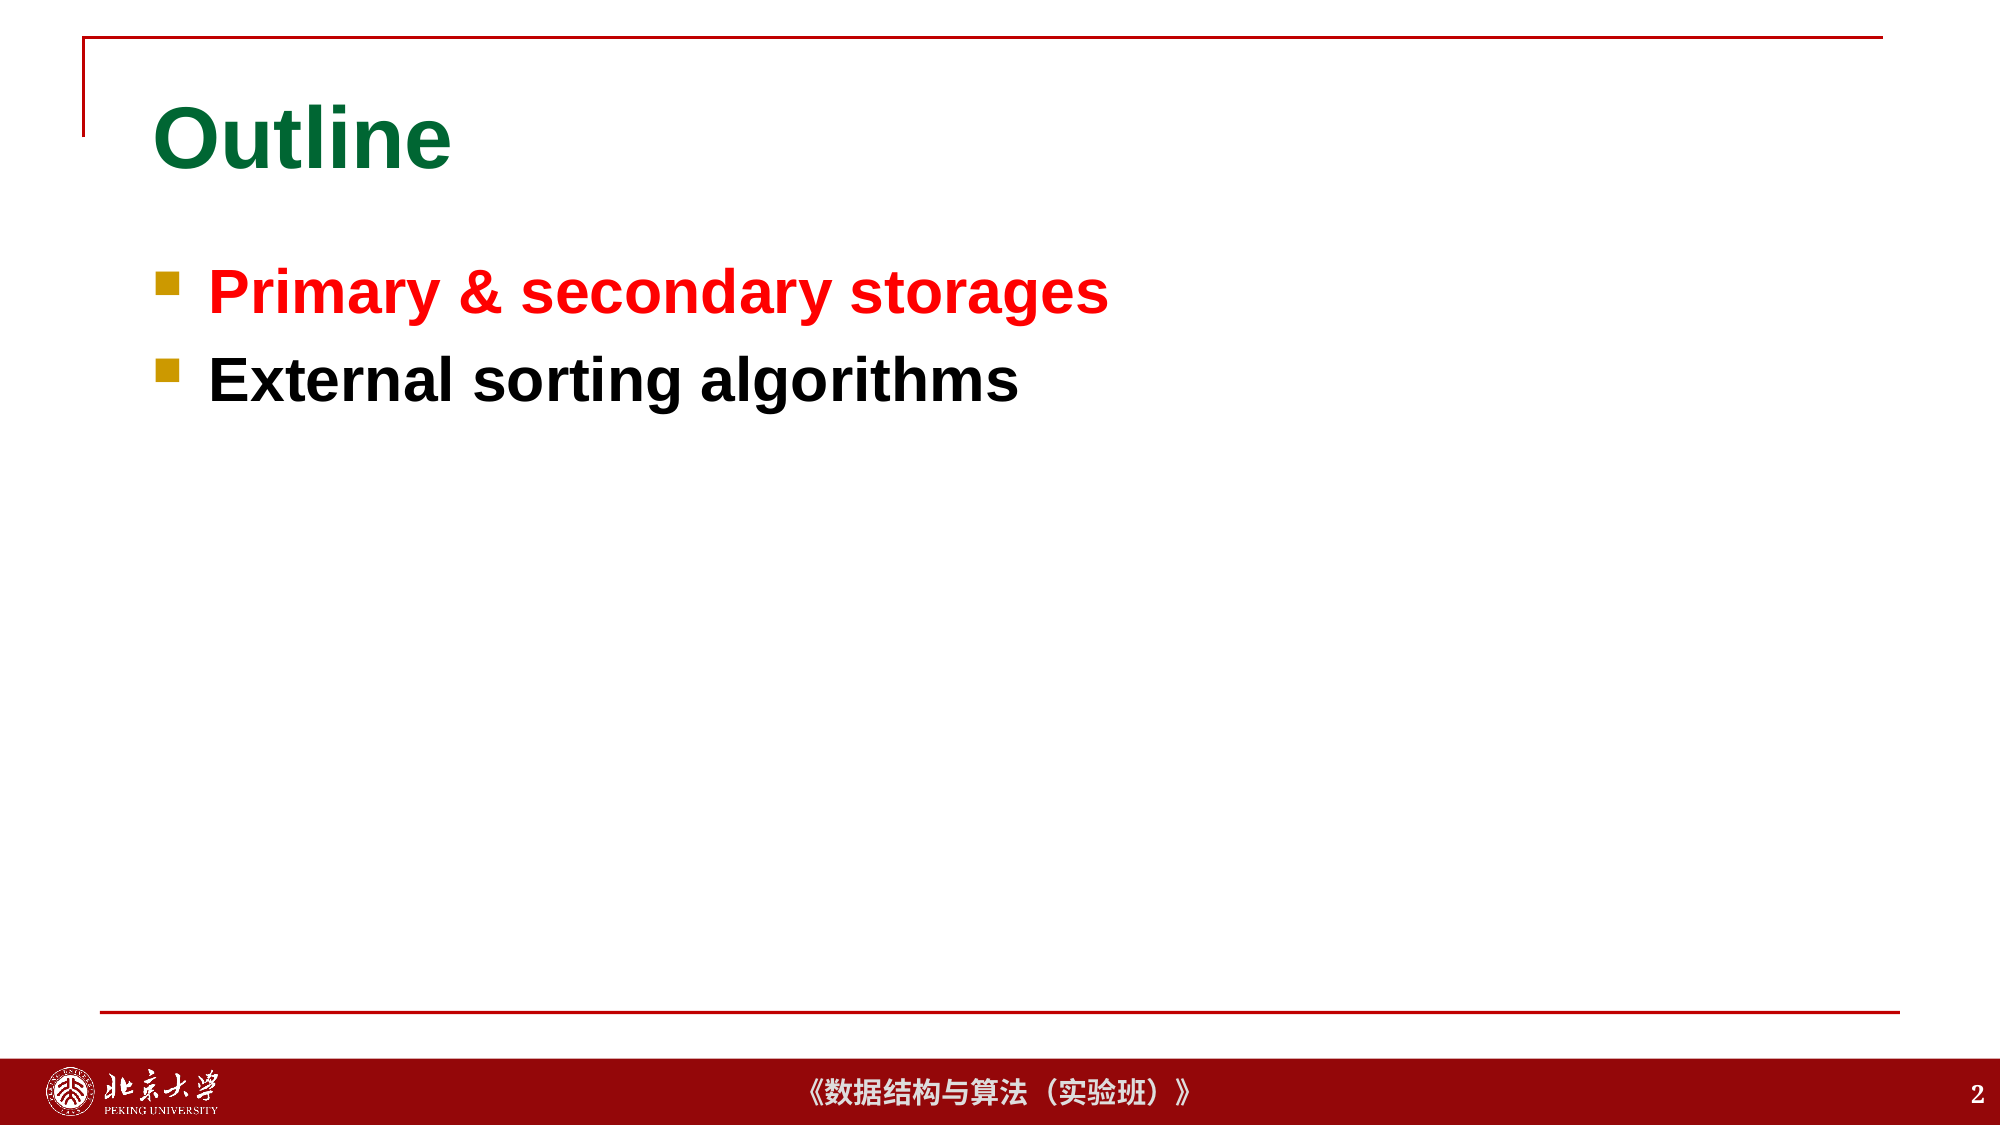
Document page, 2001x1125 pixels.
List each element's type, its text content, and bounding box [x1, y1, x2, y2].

title Outline [137, 59, 1863, 209]
list Primary & secondary storages External sorting algorithms [137, 243, 1863, 1017]
picture [46, 1067, 218, 1116]
slide_number 2 [1550, 1065, 2000, 1125]
